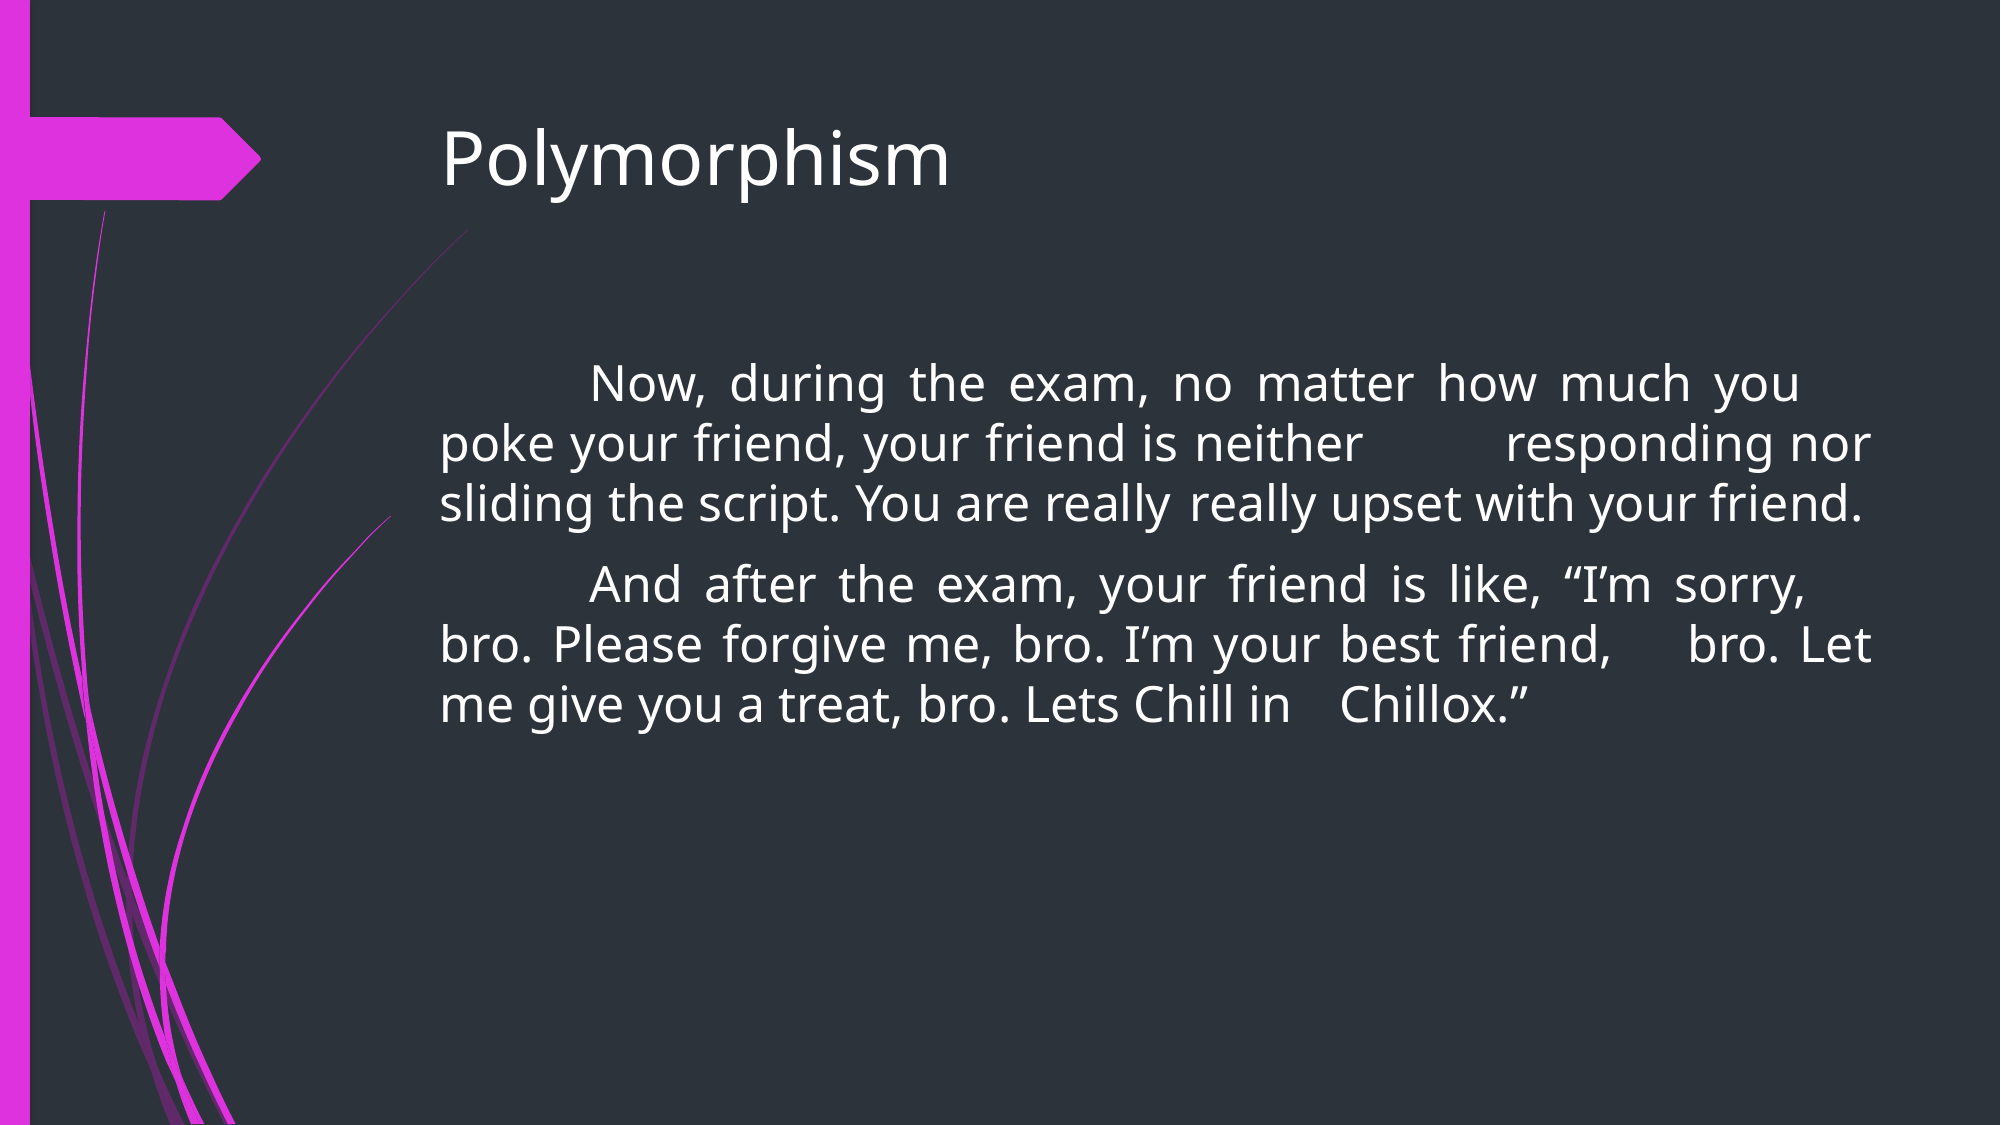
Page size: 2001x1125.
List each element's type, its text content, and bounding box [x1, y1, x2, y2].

list Now, during the exam, no matter how much you poke your friend, your friend is neither responding nor sliding the script. You are really really upset with your friend. And after the exam, your friend is like, “I’m sorry, bro. Please forgive me, bro. I’m your best friend, bro. Let me give you a treat, bro. Lets Chill in Chillox.” [424, 277, 1888, 970]
title Polymorphism [425, 102, 1888, 259]
